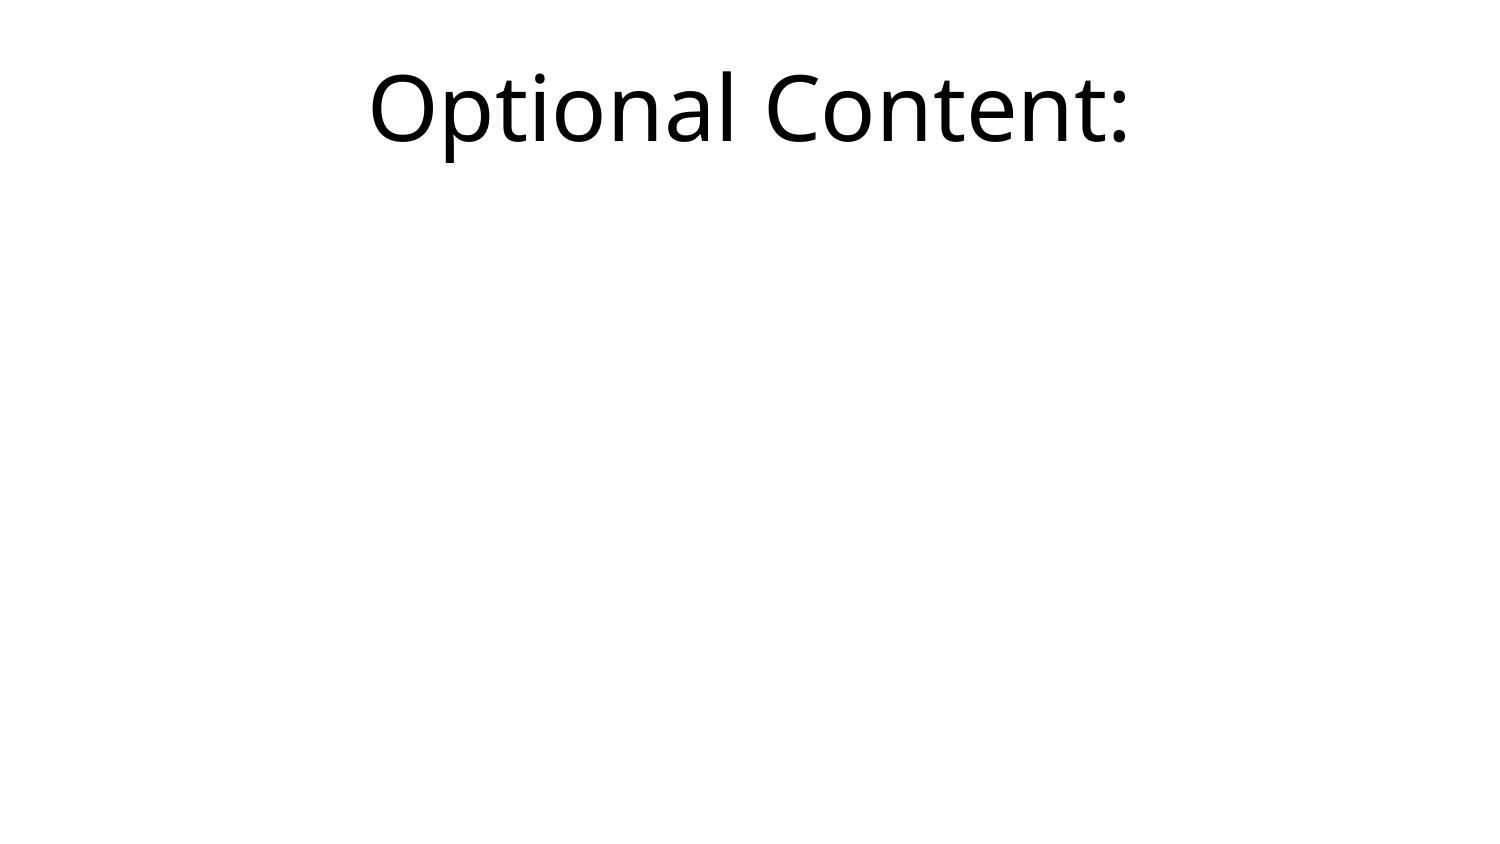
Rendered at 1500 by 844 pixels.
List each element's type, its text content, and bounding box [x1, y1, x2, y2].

title Optional Content: [75, 33, 1425, 175]
